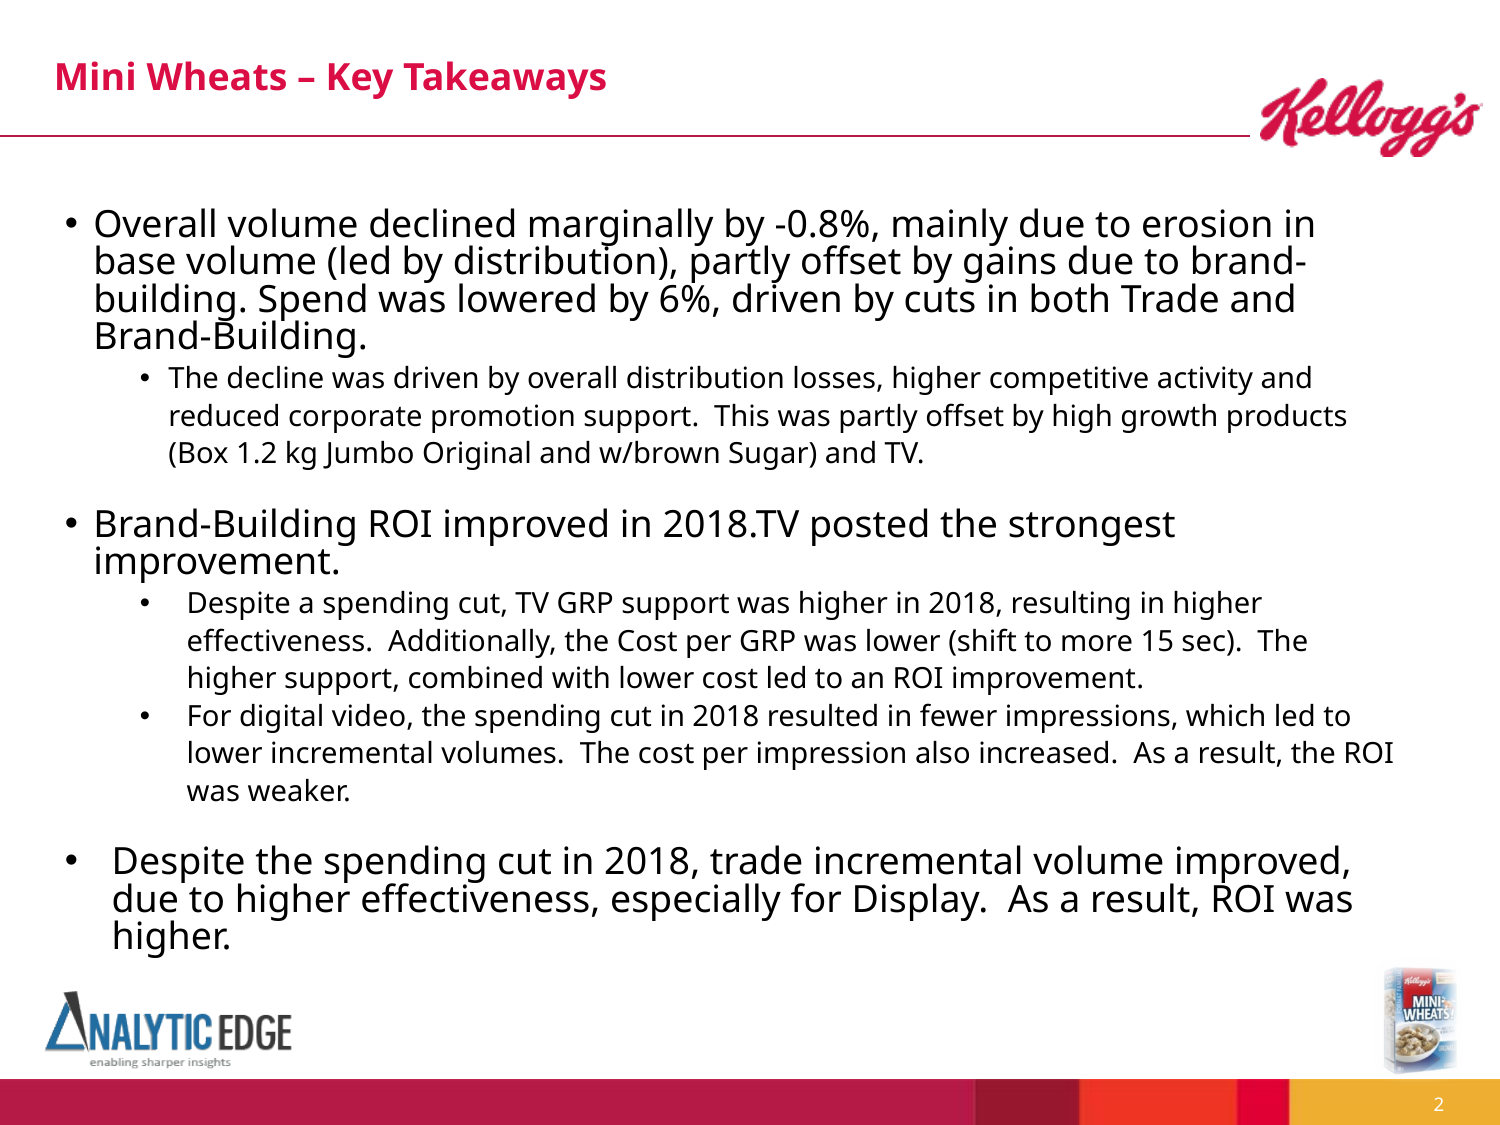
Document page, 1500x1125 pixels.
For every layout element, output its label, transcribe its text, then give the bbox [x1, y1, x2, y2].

text_box Overall volume declined marginally by -0.8%, mainly due to erosion in base volume (led by distribution), partly offset by gains due to brand-building. Spend was lowered by 6%, driven by cuts in both Trade and Brand-Building. The decline was driven by overall distribution losses, higher competitive activity and reduced corporate promotion support. This was partly offset by high growth products (Box 1.2 kg Jumbo Original and w/brown Sugar) and TV. Brand-Building ROI improved in 2018.TV posted the strongest improvement. Despite a spending cut, TV GRP support was higher in 2018, resulting in higher effectiveness. Additionally, the Cost per GRP was lower (shift to more 15 sec). The higher support, combined with lower cost led to an ROI improvement. For digital video, the spending cut in 2018 resulted in fewer impressions, which led to lower incremental volumes. The cost per impression also increased. As a result, the ROI was weaker. Despite the spending cut in 2018, trade incremental volume improved, due to higher effectiveness, especially for Display. As a result, ROI was higher. [49, 199, 1419, 965]
picture [44, 991, 293, 1071]
title Mini Wheats – Key Takeaways [54, 40, 1252, 116]
picture [1260, 78, 1483, 157]
picture [0, 956, 1500, 1125]
